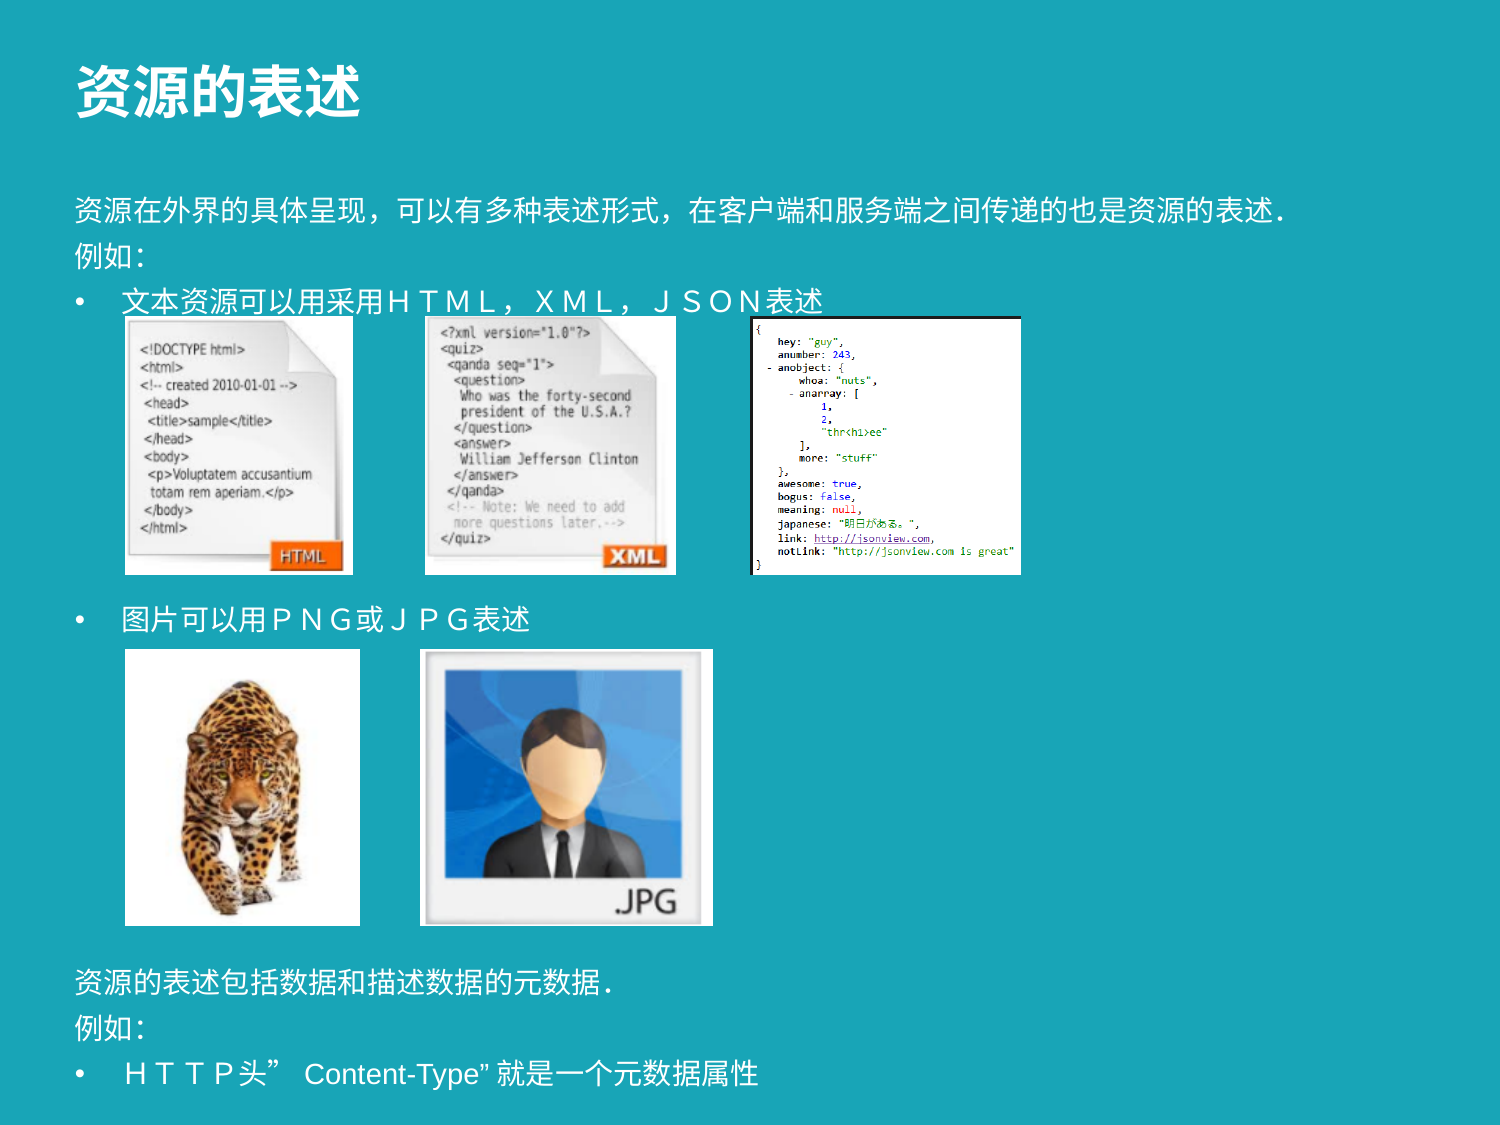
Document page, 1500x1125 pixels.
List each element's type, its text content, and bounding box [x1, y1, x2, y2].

picture [124, 316, 353, 575]
picture [750, 316, 1021, 575]
picture [124, 649, 360, 926]
title 资源的表述 [60, 27, 1445, 133]
text_box 资源在外界的具体呈现，可以有多种表述形式，在客户端和服务端之间传递的也是资源的表述． 例如： 文本资源可以用采用ＨＴＭＬ，ＸＭＬ，ＪＳＯＮ表述 图片可以用ＰＮＧ或ＪＰＧ表述 资源的表述包括数据和描述数据的元数据． 例如： ＨＴＴＰ头”Content-Type”就是一个元数据属性 [60, 174, 1448, 1098]
picture [420, 649, 713, 926]
picture [424, 316, 676, 575]
